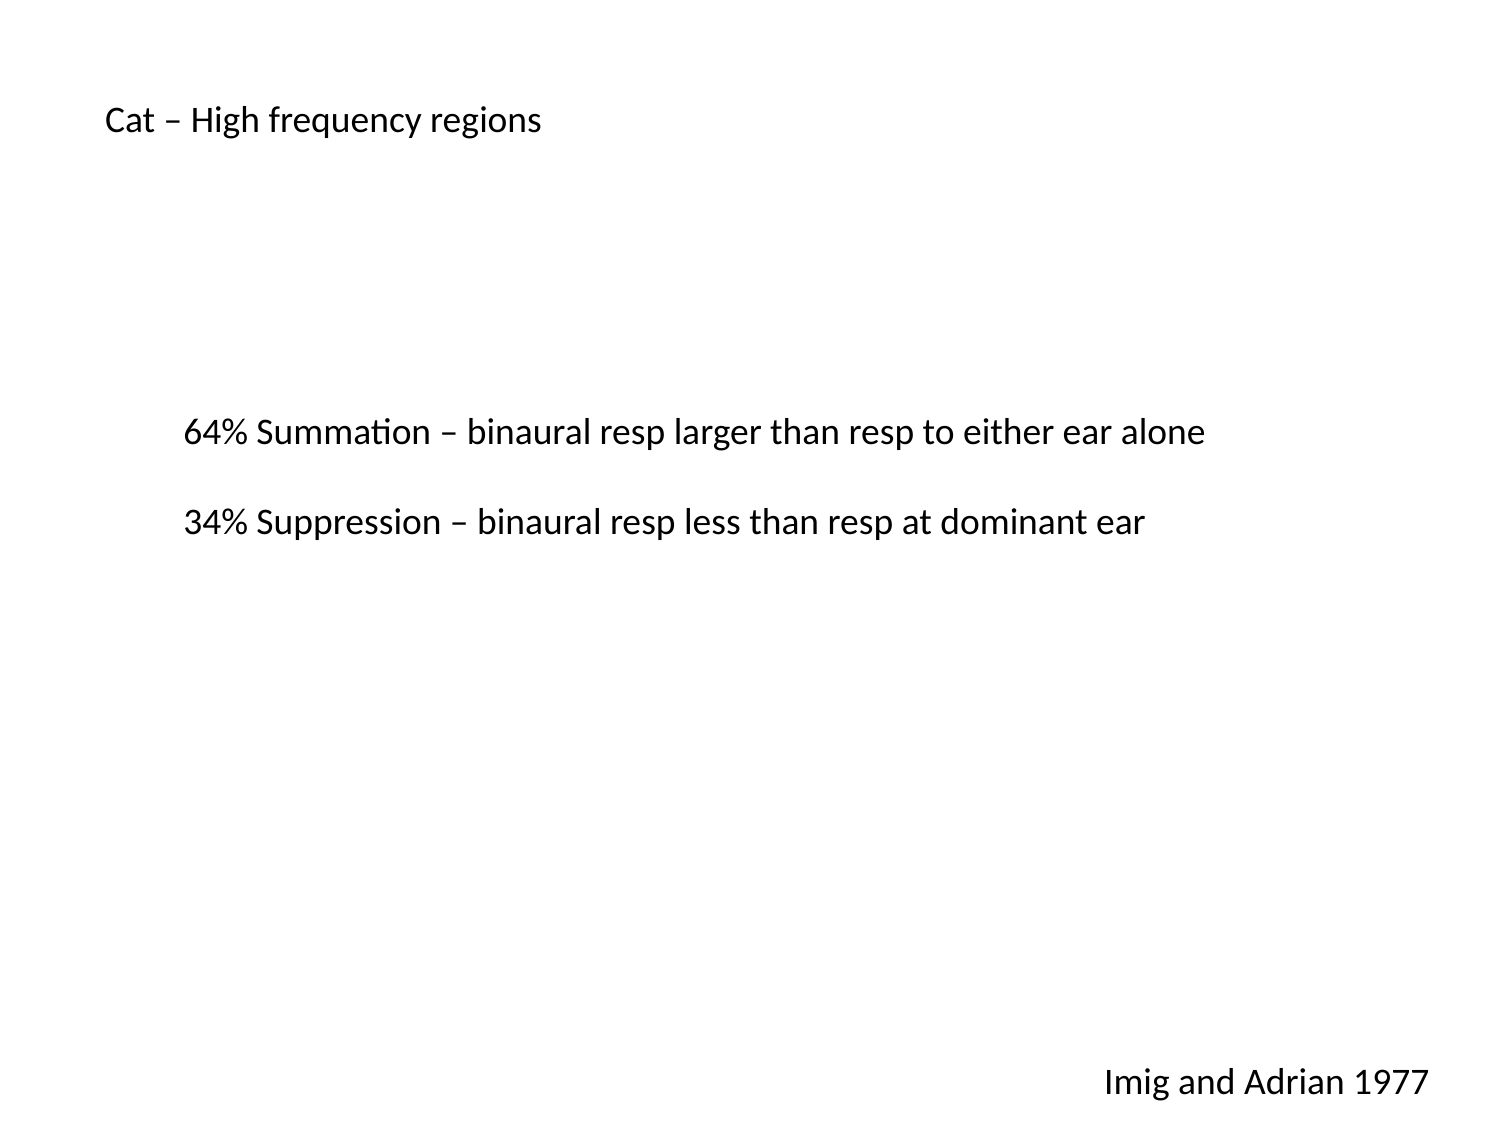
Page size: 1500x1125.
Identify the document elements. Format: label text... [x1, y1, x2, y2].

text_box 64% Summation – binaural resp larger than resp to either ear alone 34% Suppression – binaural resp less than resp at dominant ear [168, 399, 1223, 550]
text_box Imig and Adrian 1977 [1089, 1049, 1445, 1110]
text_box Cat – High frequency regions [90, 87, 558, 148]
